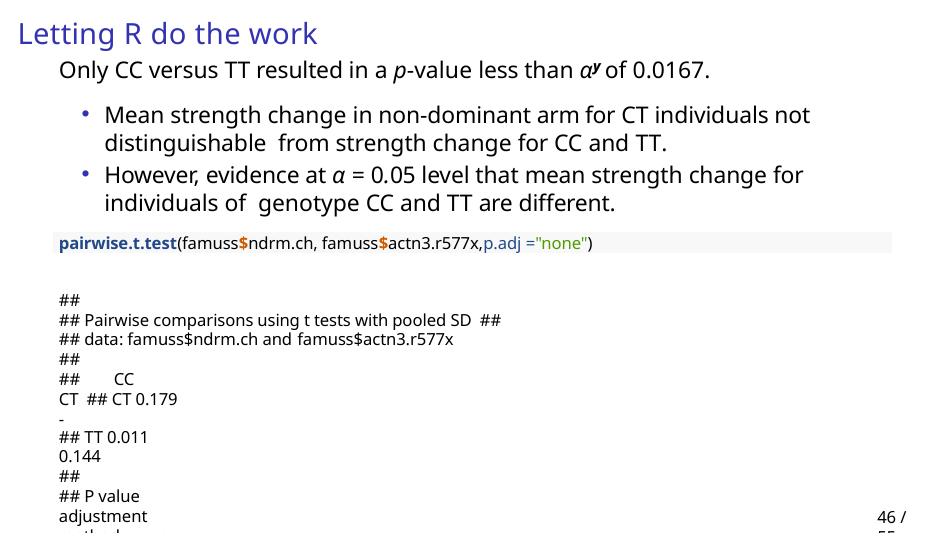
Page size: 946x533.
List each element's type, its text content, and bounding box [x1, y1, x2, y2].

title Letting R do the work [15, 12, 379, 104]
slide_number 46 / 55 [871, 501, 930, 533]
text_box Only CC versus TT resulted in a p-value less than αy of 0.0167. Mean strength change in non-dominant arm for CT individuals not distinguishable from strength change for CC and TT. However, evidence at α = 0.05 level that mean strength change for individuals of genotype CC and TT are different. [46, 51, 891, 216]
text_box ## ## Pairwise comparisons using t tests with pooled SD ## ## data: famuss$ndrm.ch and famuss$actn3.r577x ## ## CC CT ## CT 0.179 - ## TT 0.011 0.144 ## ## P value adjustment method: none [56, 287, 529, 533]
text_box pairwise.t.test(famuss$ndrm.ch, famuss$actn3.r577x,p.adj ="none") [52, 232, 893, 253]
